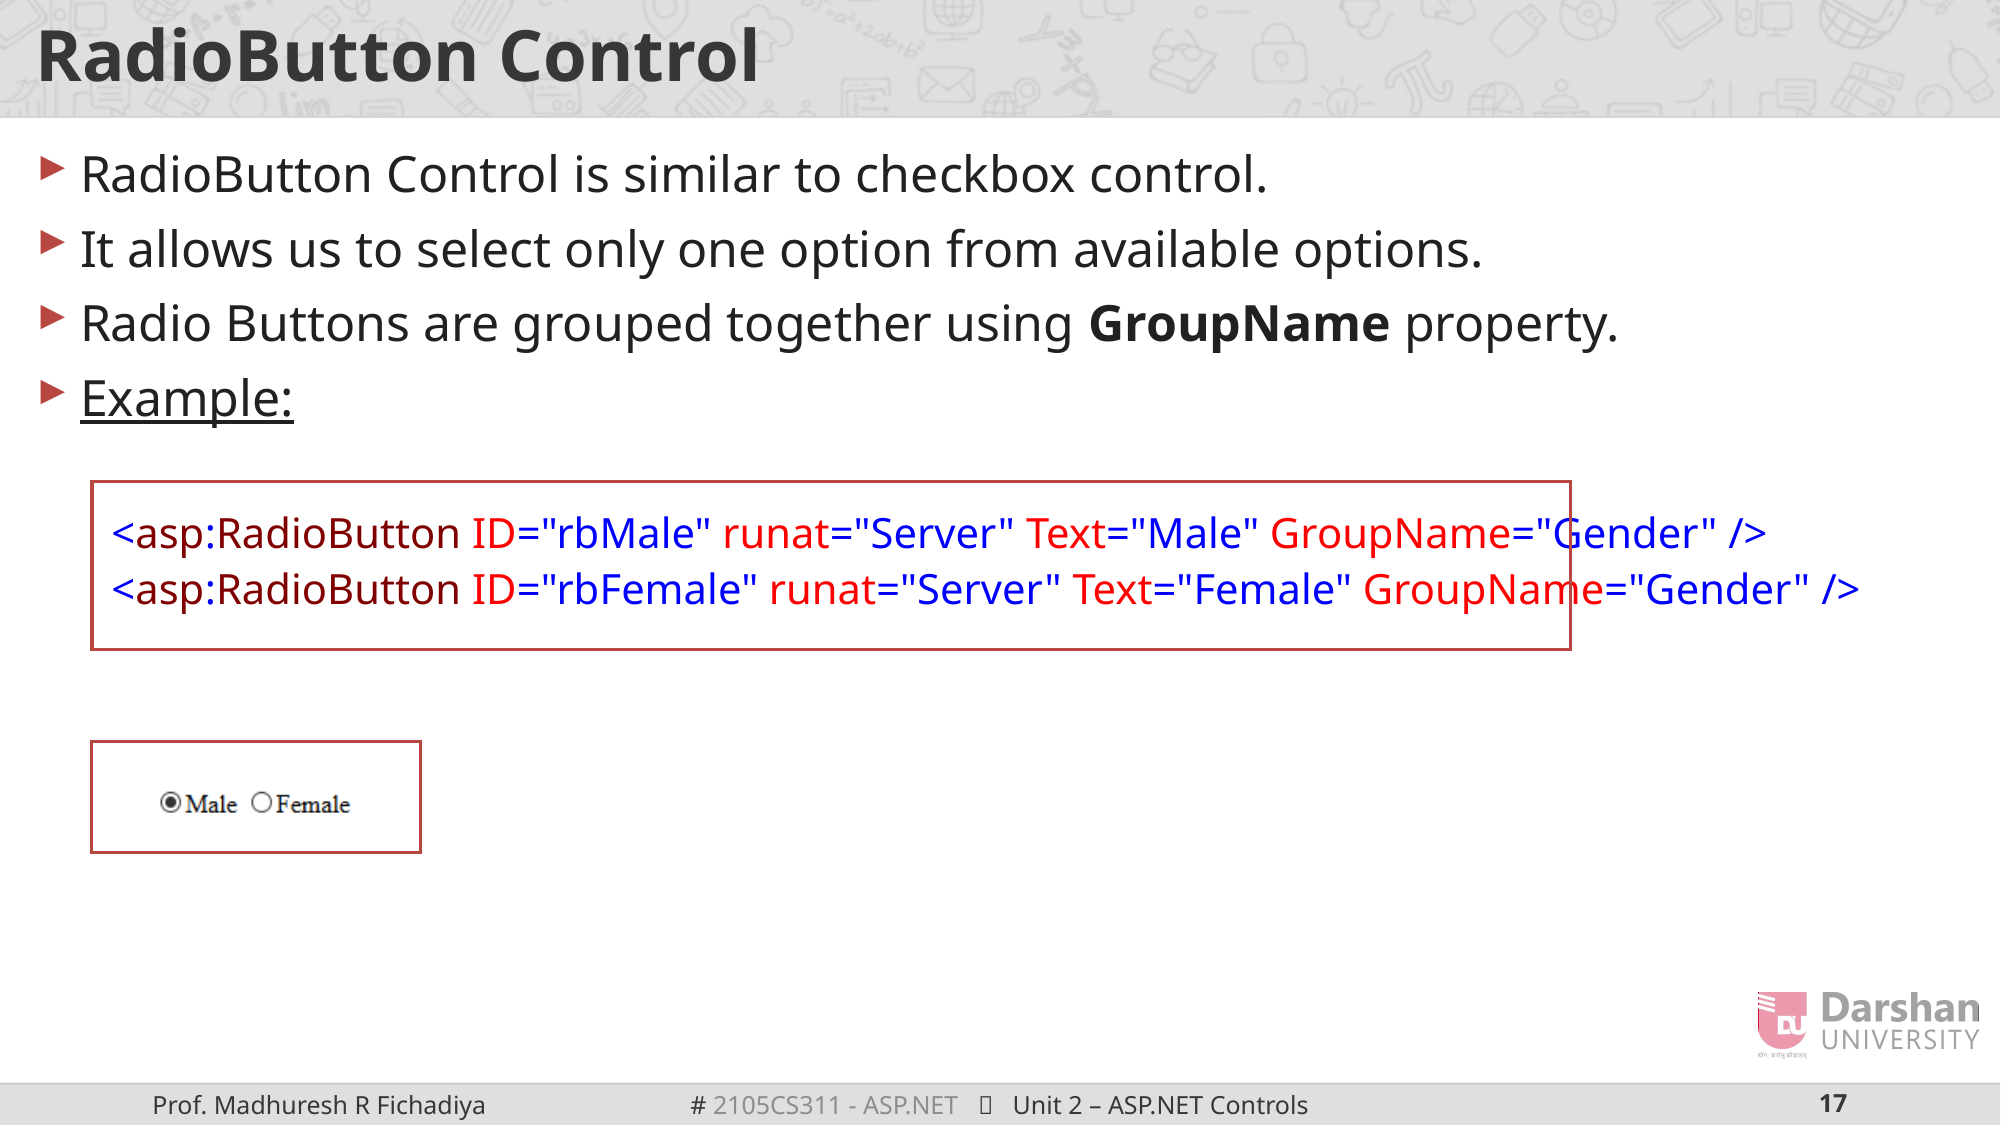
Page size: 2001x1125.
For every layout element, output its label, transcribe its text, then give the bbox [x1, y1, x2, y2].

text_box [90, 480, 1572, 651]
title RadioButton Control [0, 0, 2000, 117]
list RadioButton Control is similar to checkbox control. It allows us to select only one option from available options. Radio Buttons are grouped together using GroupName property. Example: <asp:RadioButton ID="rbMale" runat="Server" Text="Male" GroupName="Gender" /> <asp:RadioButton ID="rbFemale" runat="Server" Text="Female" GroupName="Gender" /> [21, 141, 1979, 1059]
picture [153, 776, 360, 829]
text_box [90, 740, 422, 854]
